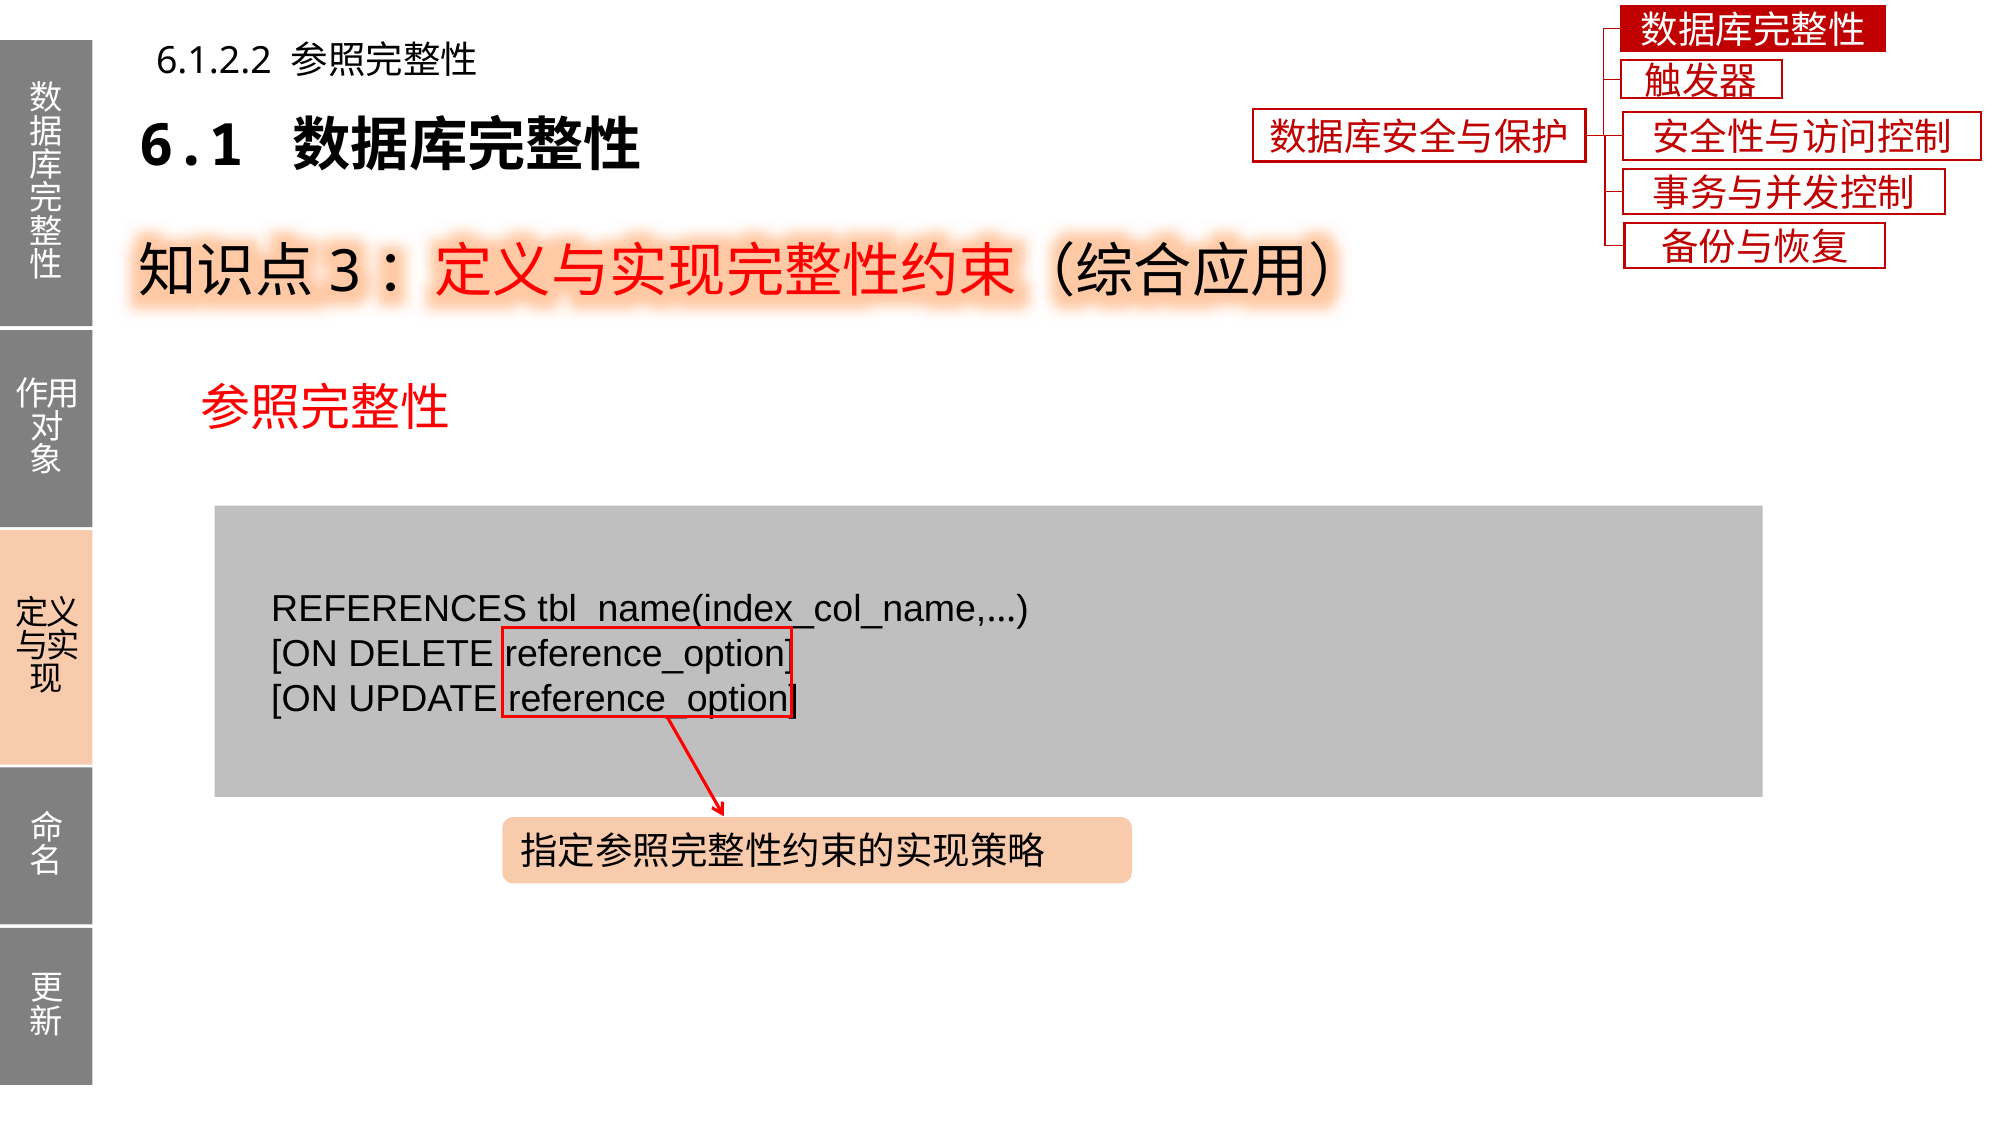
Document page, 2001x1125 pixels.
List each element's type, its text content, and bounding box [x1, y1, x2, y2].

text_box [0, 40, 93, 1085]
text_box 备份与恢复 [1623, 222, 1886, 269]
text_box 数据库完整性 [1620, 5, 1886, 52]
text_box 指定参照完整性约束的实现策略 [502, 817, 1132, 884]
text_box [1585, 79, 1621, 135]
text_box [1585, 135, 1625, 246]
text_box 数据库安全与保护 [118, 170, 1949, 335]
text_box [667, 716, 724, 817]
text_box 知识点3：定义与实现完整性约束（综合应用） [114, 166, 1954, 339]
text_box [501, 626, 793, 718]
text_box 事务与并发控制 [1625, 168, 1946, 215]
text_box 6.1 数据库完整性 [120, 97, 1568, 152]
text_box 知识点3：定义与实现完整性约束（综合应用） [120, 172, 1945, 329]
text_box 数据库安全与保护 [1252, 108, 1585, 163]
text_box 6.1.2.2 参照完整性 [141, 28, 493, 89]
text_box 触发器 [1621, 59, 1783, 99]
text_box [1585, 28, 1621, 79]
text_box 安全性与访问控制 [1622, 111, 1982, 161]
text_box REFERENCES tbl_name(index_col_name,…) [ON DELETE reference_option] [ON UPDATE reference_option] [214, 505, 1764, 798]
text_box 参照完整性 [186, 350, 1827, 443]
